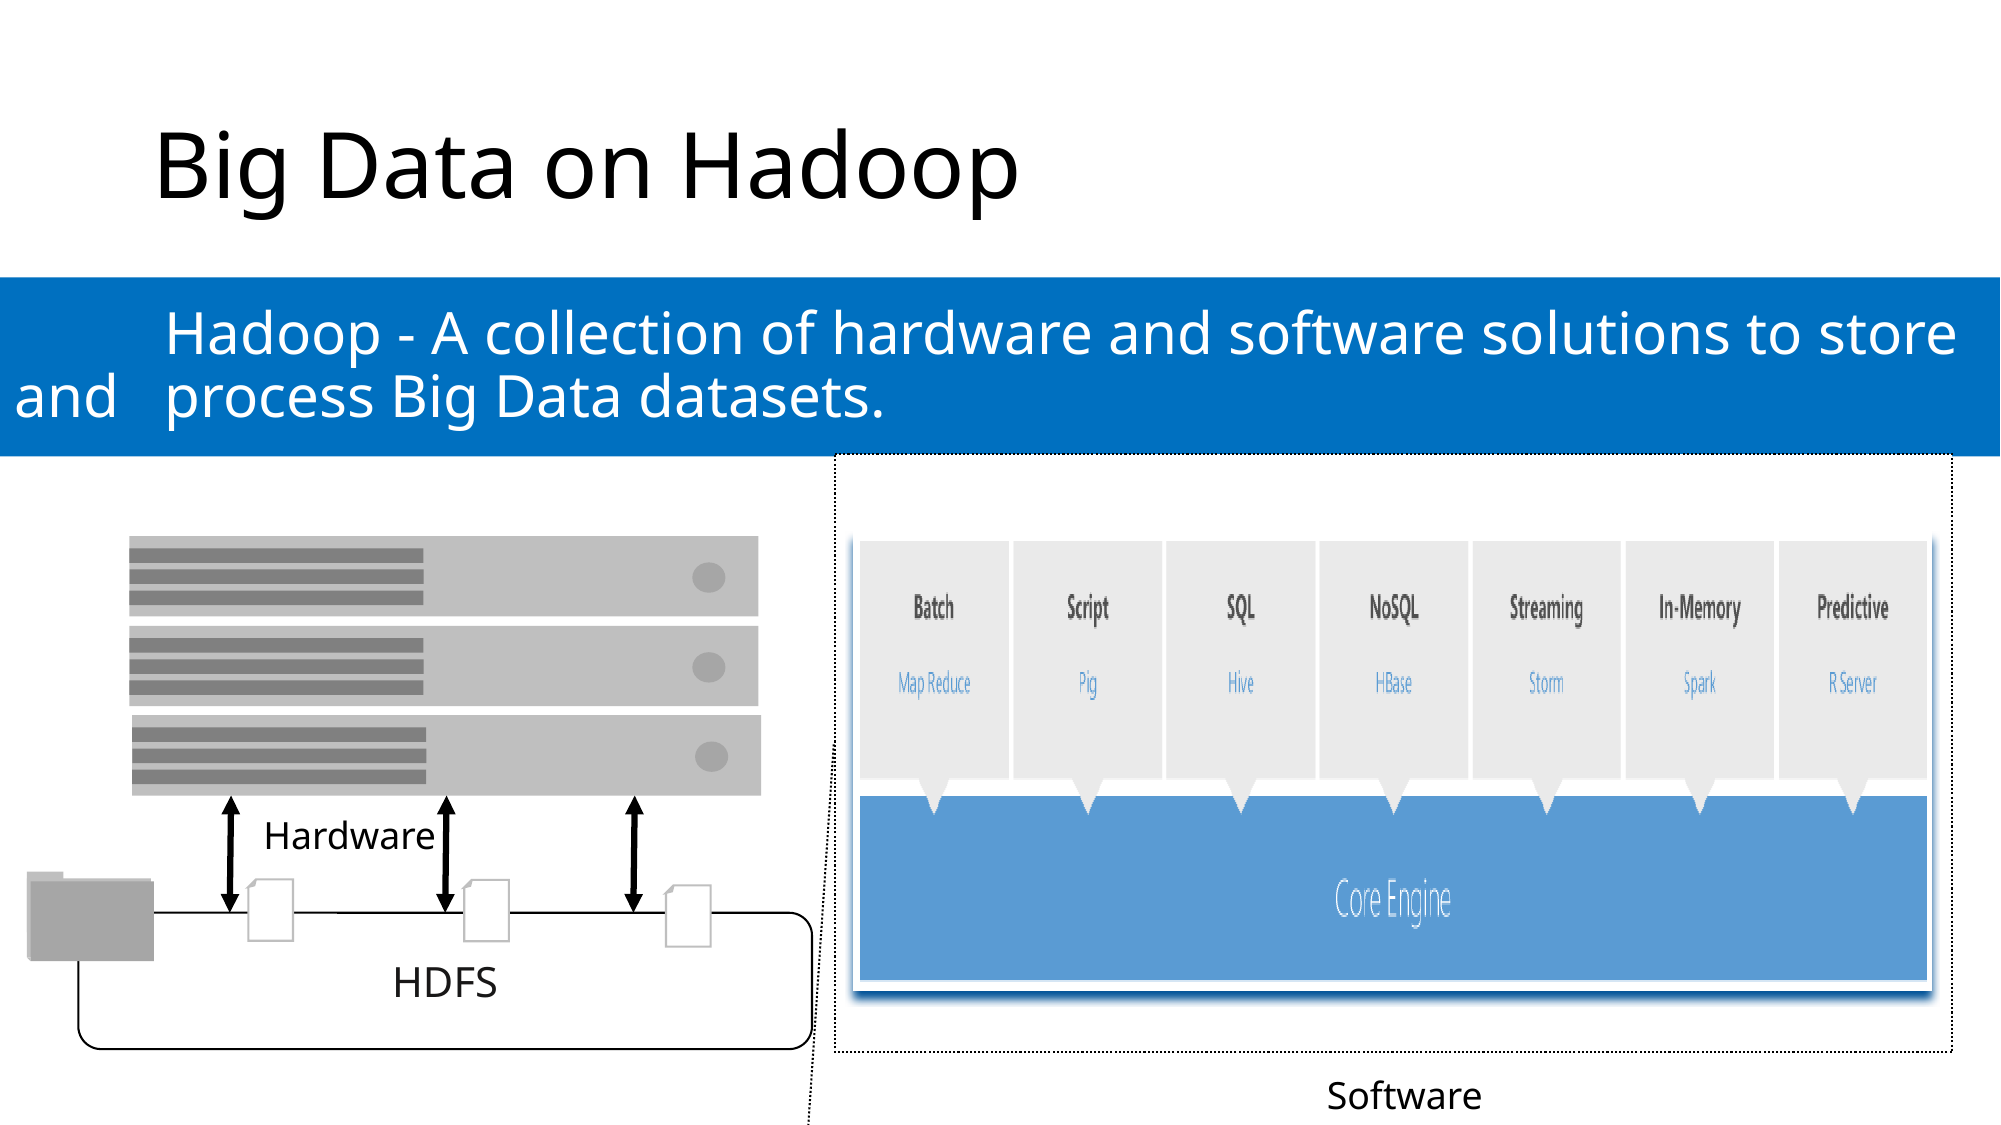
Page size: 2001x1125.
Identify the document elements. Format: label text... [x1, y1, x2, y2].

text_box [0, 277, 2000, 457]
text_box Software [1312, 1064, 1498, 1125]
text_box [835, 454, 1953, 1053]
title Big Data on Hadoop [137, 59, 1863, 277]
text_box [26, 536, 812, 1050]
